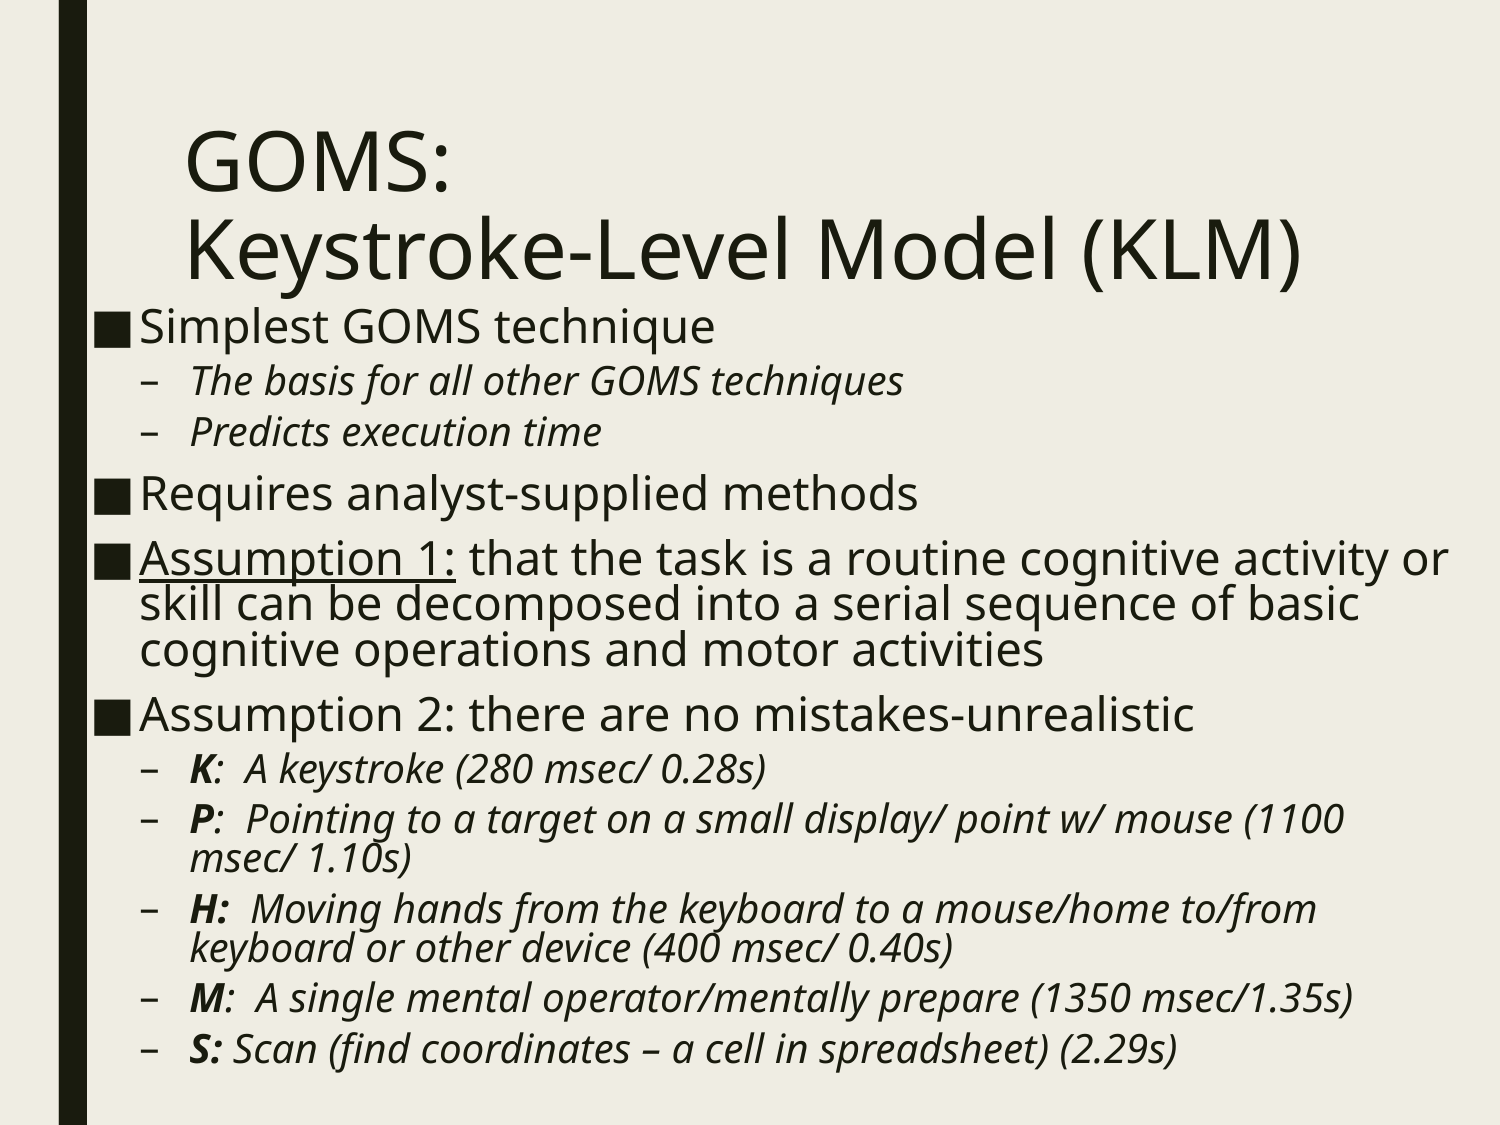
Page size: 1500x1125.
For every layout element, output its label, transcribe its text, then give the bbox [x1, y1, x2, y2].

title GOMS: Keystroke-Level Model (KLM) [168, 112, 1351, 299]
list Simplest GOMS technique The basis for all other GOMS techniques Predicts execution time Requires analyst-supplied methods Assumption 1: that the task is a routine cognitive activity or skill can be decomposed into a serial sequence of basic cognitive operations and motor activities Assumption 2: there are no mistakes-unrealistic K: A keystroke (280 msec/ 0.28s) P: Pointing to a target on a small display/ point w/ mouse (1100 msec/ 1.10s) H: Moving hands from the keyboard to a mouse/home to/from keyboard or other device (400 msec/ 0.40s) M: A single mental operator/mentally prepare (1350 msec/1.35s) S: Scan (find coordinates – a cell in spreadsheet) (2.29s) [75, 299, 1475, 1088]
